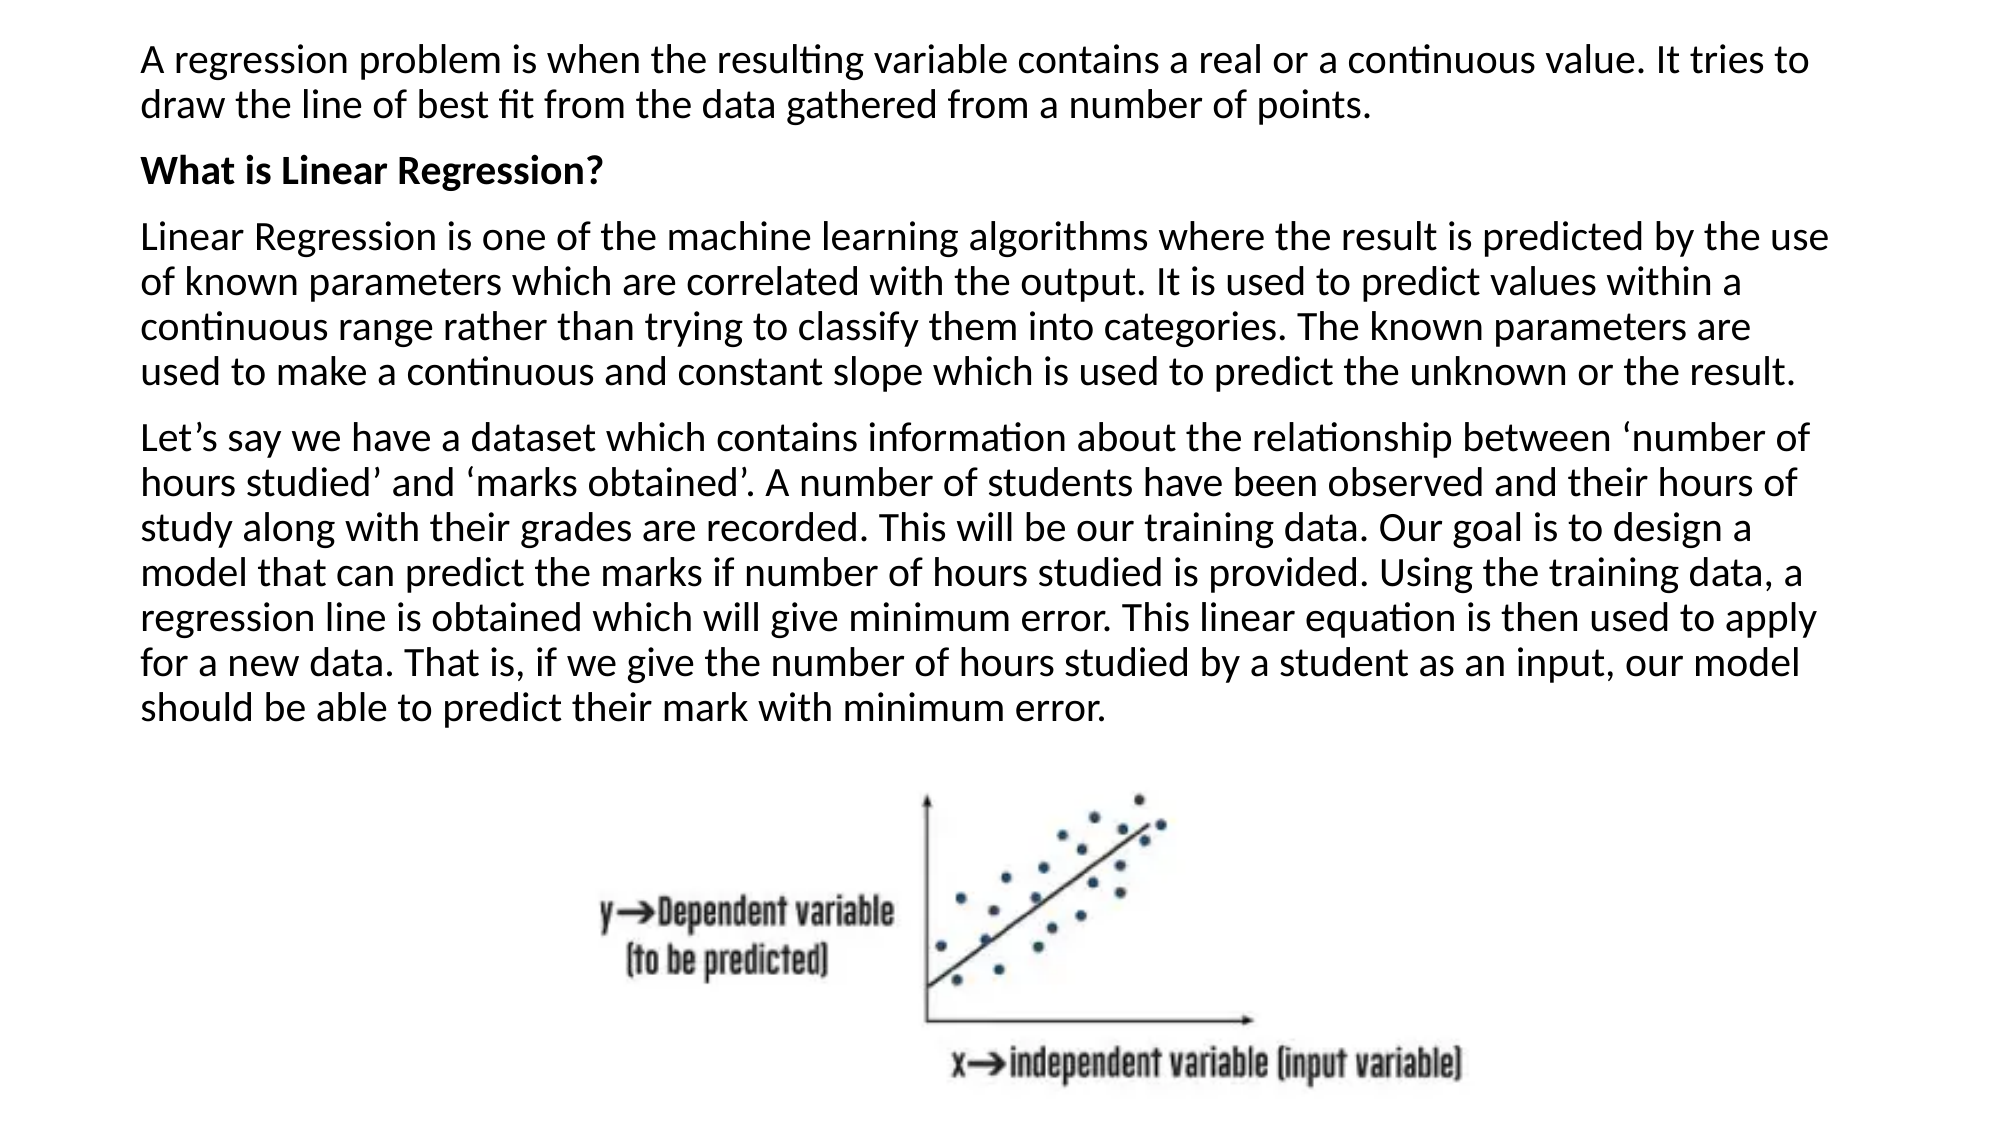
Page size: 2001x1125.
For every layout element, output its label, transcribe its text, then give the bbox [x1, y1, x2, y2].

list A regression problem is when the resulting variable contains a real or a continuous value. It tries to draw the line of best fit from the data gathered from a number of points. What is Linear Regression? Linear Regression is one of the machine learning algorithms where the result is predicted by the use of known parameters which are correlated with the output. It is used to predict values within a continuous range rather than trying to classify them into categories. The known parameters are used to make a continuous and constant slope which is used to predict the unknown or the result. Let’s say we have a dataset which contains information about the relationship between ‘number of hours studied’ and ‘marks obtained’. A number of students have been observed and their hours of study along with their grades are recorded. This will be our training data. Our goal is to design a model that can predict the marks if number of hours studied is provided. Using the training data, a regression line is obtained which will give minimum error. This linear equation is then used to apply for a new data. That is, if we give the number of hours studied by a student as an input, our model should be able to predict their mark with minimum error. [125, 29, 1851, 747]
picture [114, 764, 1940, 1109]
